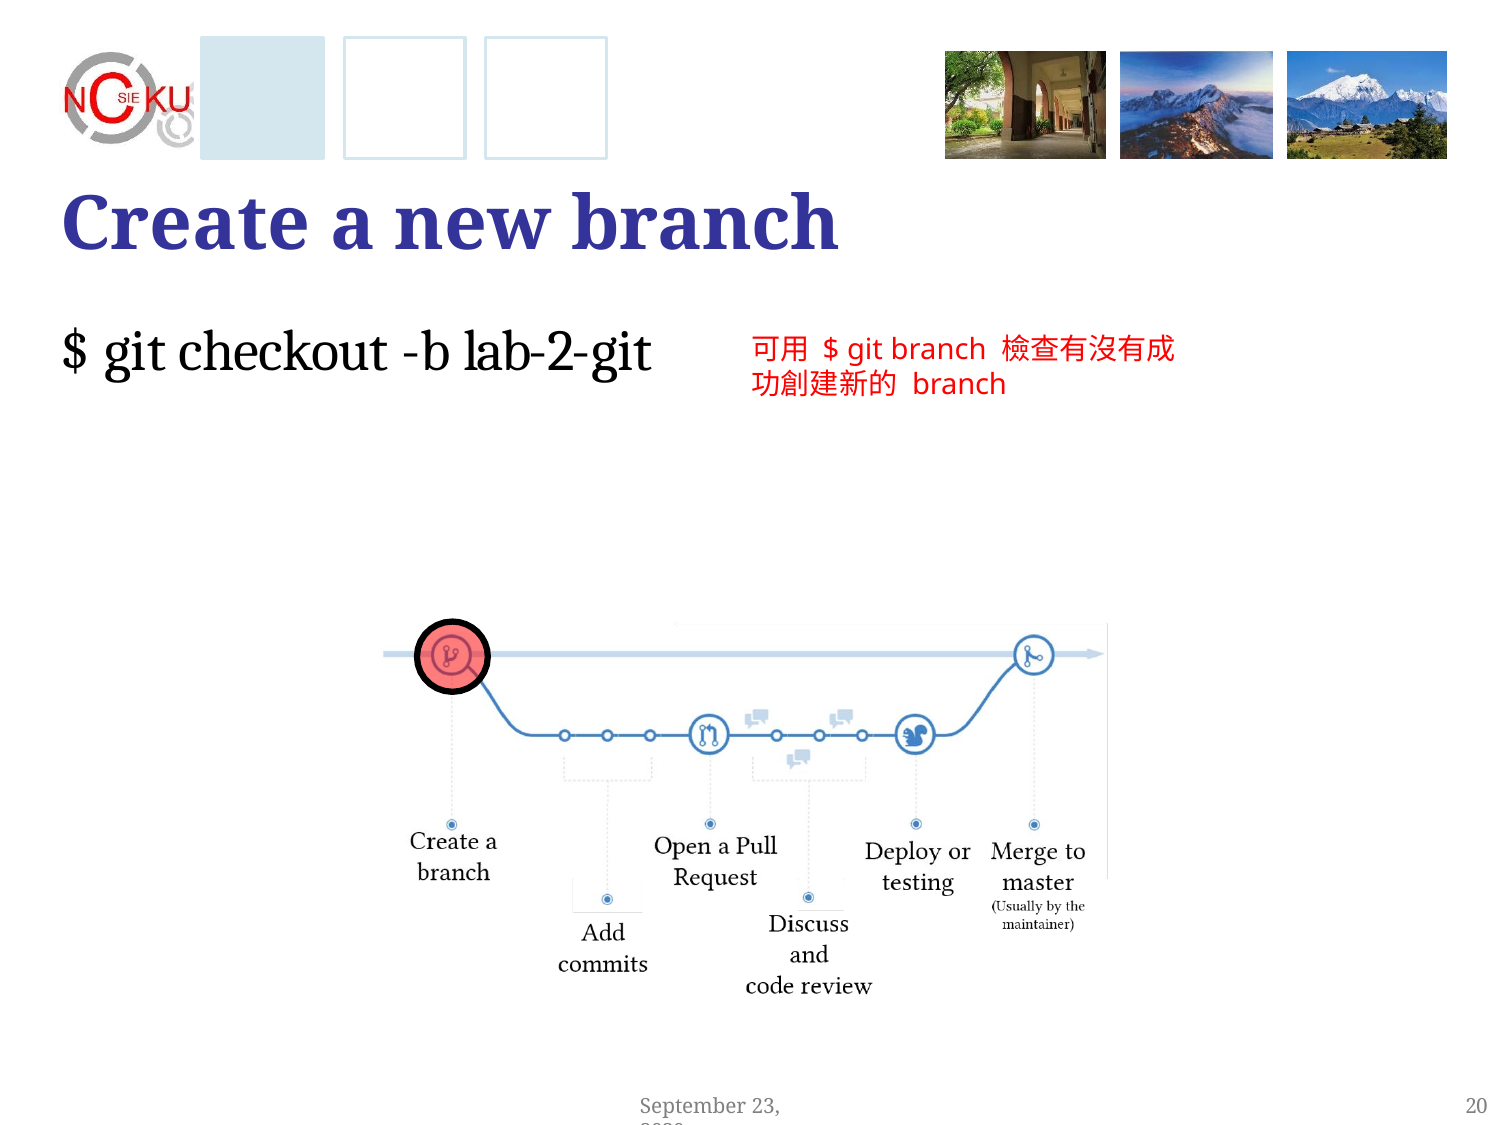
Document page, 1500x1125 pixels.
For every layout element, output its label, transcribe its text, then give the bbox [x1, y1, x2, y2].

picture [945, 51, 1106, 159]
title Create a new branch [58, 172, 1410, 363]
text_box 可用 $ git branch 檢查有沒有成功創建新的 branch [749, 327, 1186, 400]
picture [1287, 51, 1447, 159]
picture [59, 48, 194, 152]
text_box September 23, 2020 [637, 1092, 819, 1125]
slide_number 20 [1459, 1092, 1495, 1125]
picture [1120, 51, 1273, 159]
text_box $ git checkout -b lab-2-git [58, 309, 665, 382]
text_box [373, 618, 1108, 1017]
